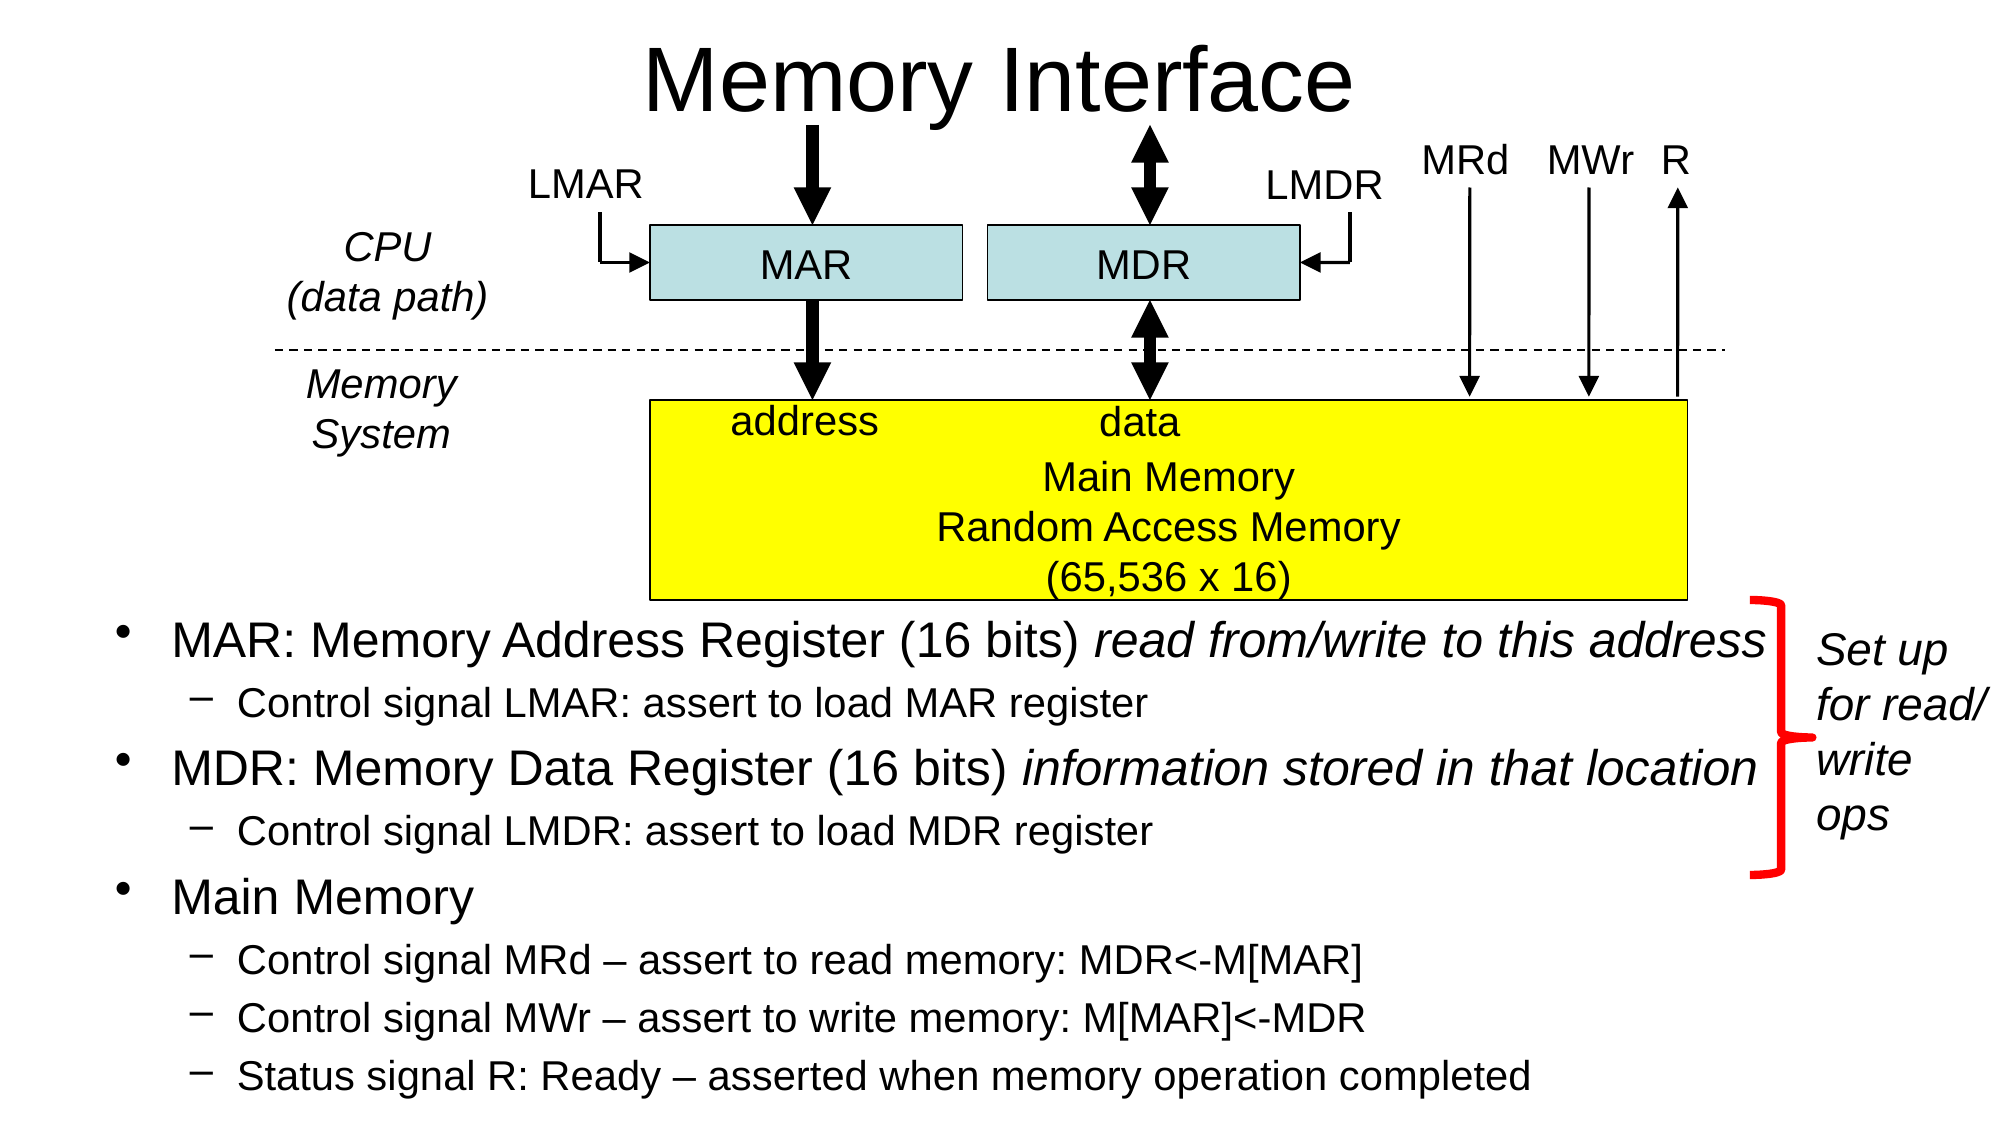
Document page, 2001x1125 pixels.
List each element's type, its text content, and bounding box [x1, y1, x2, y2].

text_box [1749, 599, 2000, 876]
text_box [270, 124, 1726, 601]
title Memory Interface [362, 0, 1638, 123]
list MAR: Memory Address Register (16 bits) read from/write to this address Control signal LMAR: assert to load MAR register MDR: Memory Data Register (16 bits) information stored in that location Control signal LMDR: assert to load MDR register Main Memory Control signal MRd – assert to read memory: MDR<-M[MAR] Control signal MWr – assert to write memory: M[MAR]<-MDR Status signal R: Ready – asserted when memory operation completed [99, 600, 1900, 1125]
